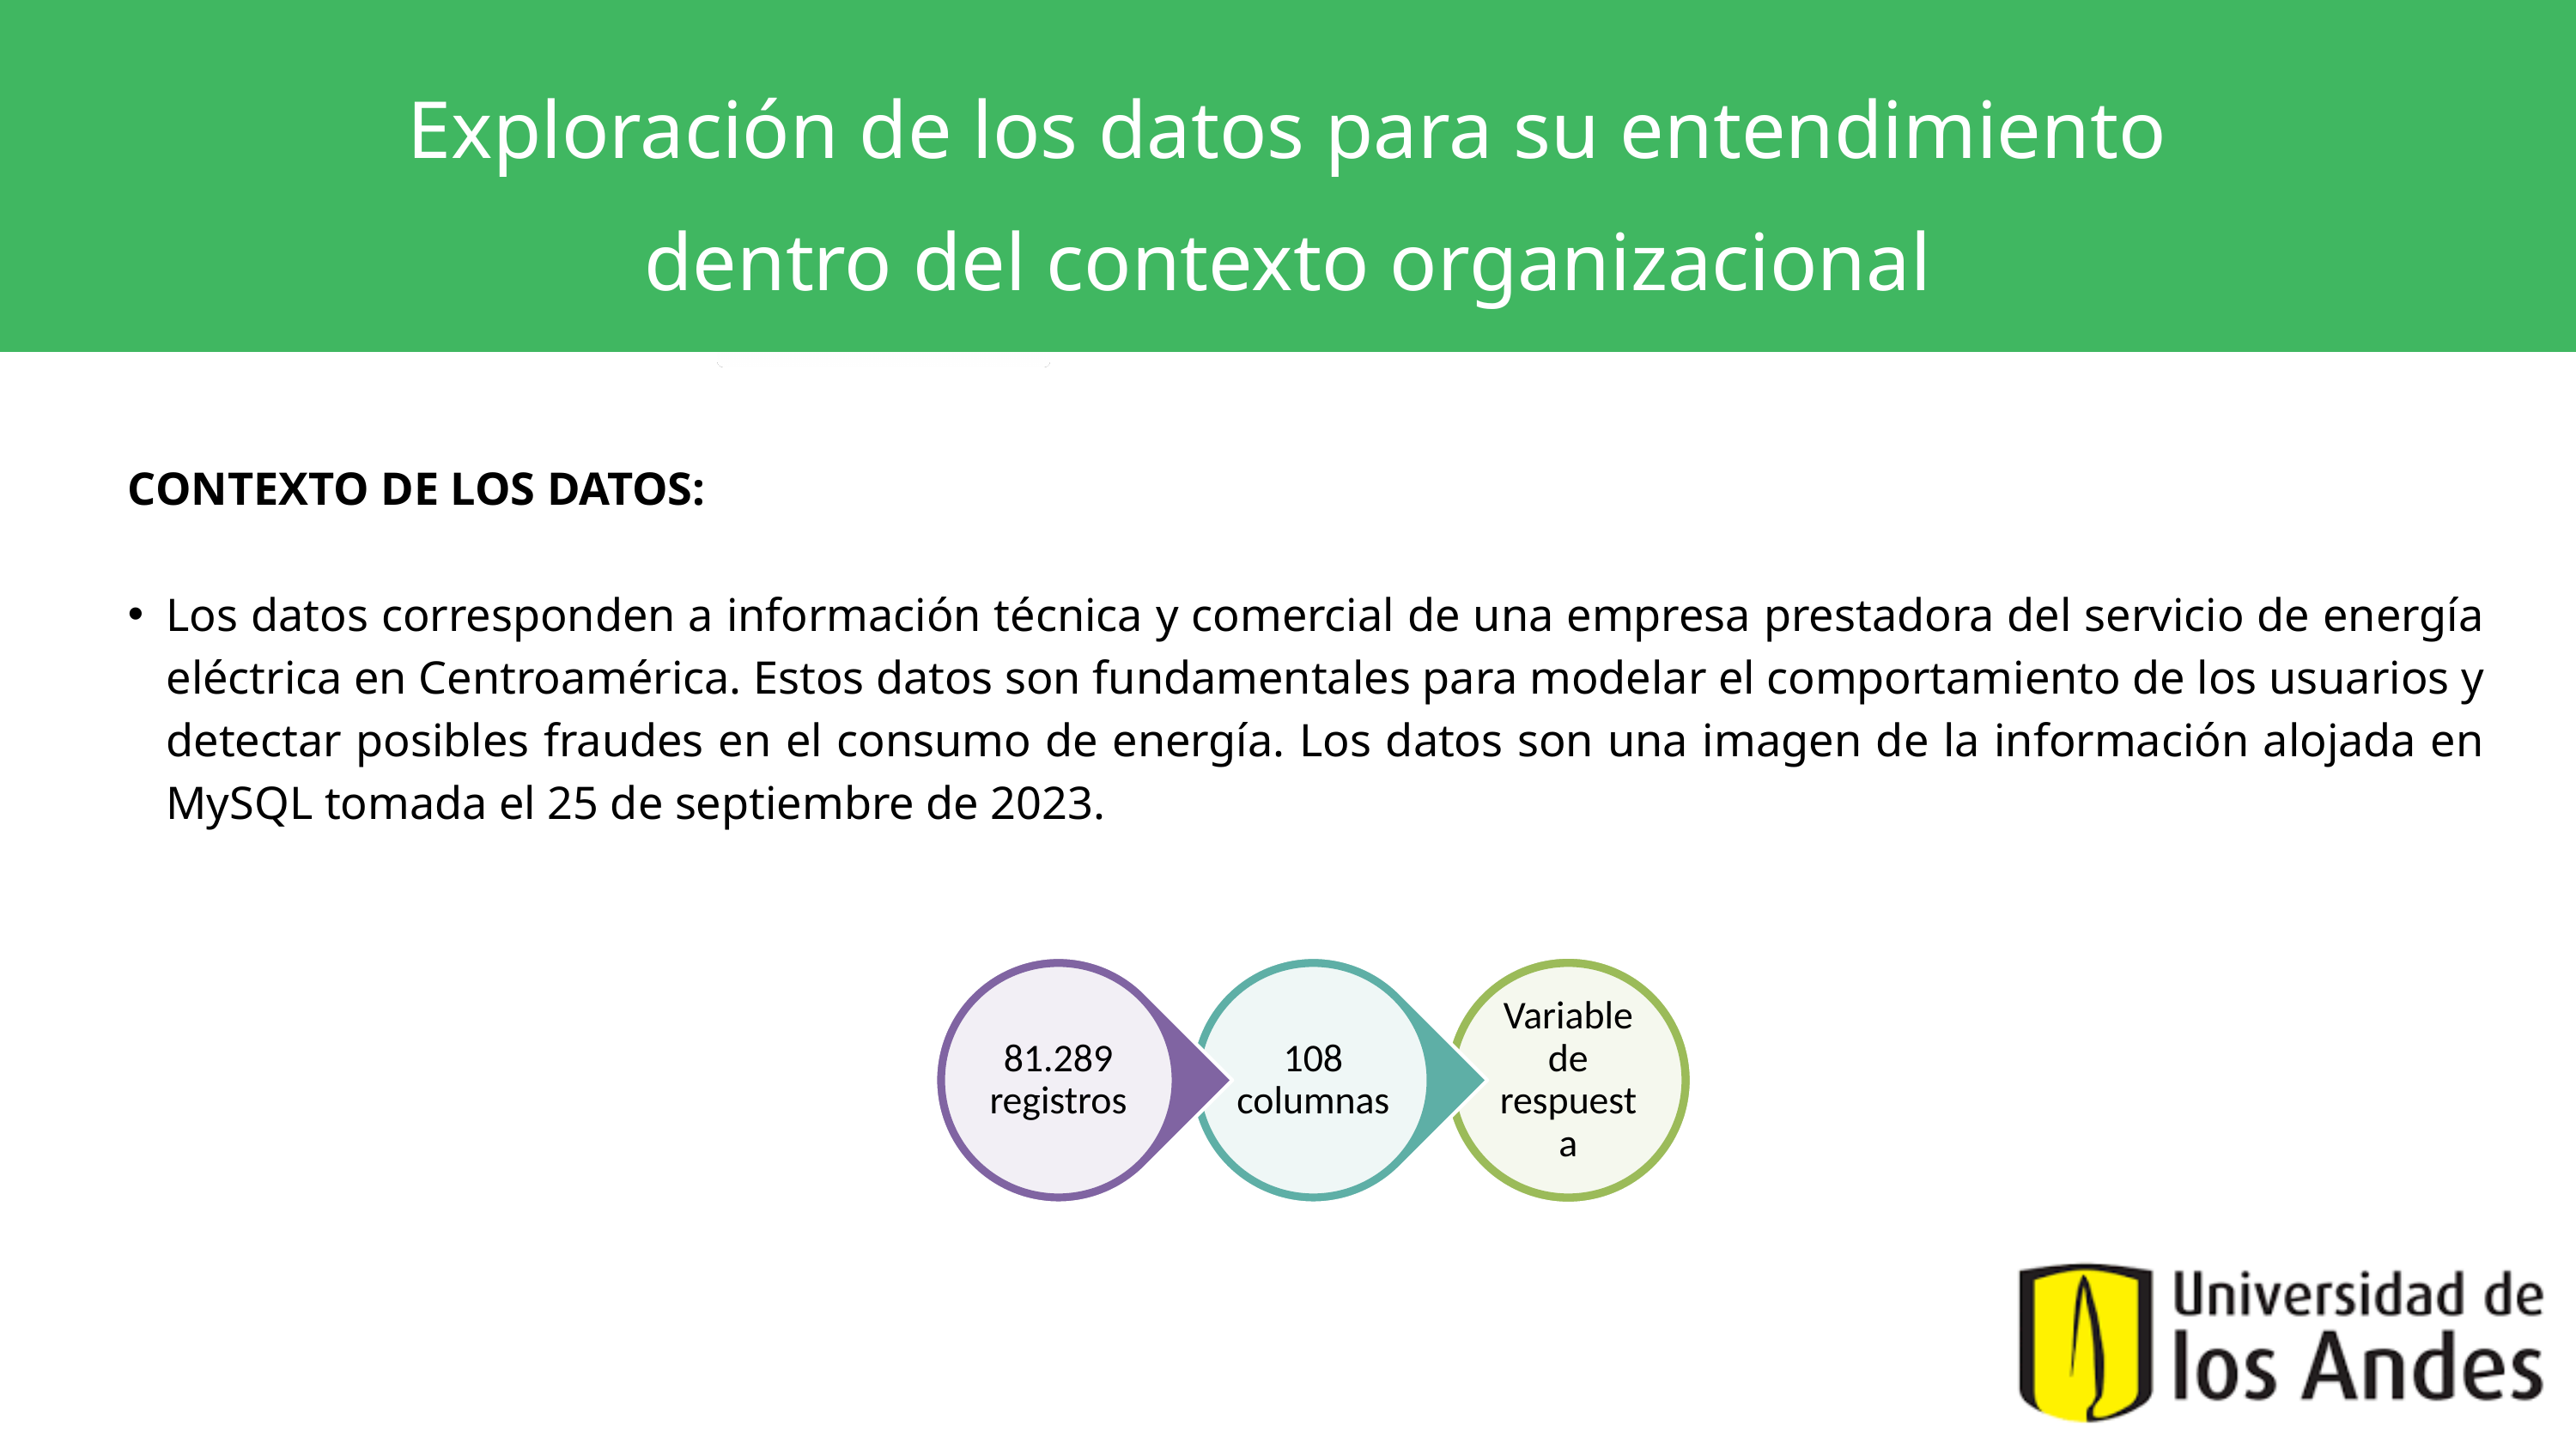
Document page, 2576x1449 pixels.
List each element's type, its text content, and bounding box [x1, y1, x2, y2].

text_box [717, 361, 1050, 367]
text_box CONTEXTO DE LOS DATOS: Los datos corresponden a información técnica y comercial de una empresa prestadora del servicio de energía eléctrica en Centroamérica. Estos datos son fundamentales para modelar el comportamiento de los usuarios y detectar posibles fraudes en el consumo de energía. Los datos son una imagen de la información alojada en MySQL tomada el 25 de septiembre de 2023. [89, 452, 2487, 829]
text_box [1995, 1217, 2576, 1449]
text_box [0, 0, 2576, 352]
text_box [428, 863, 2148, 1297]
